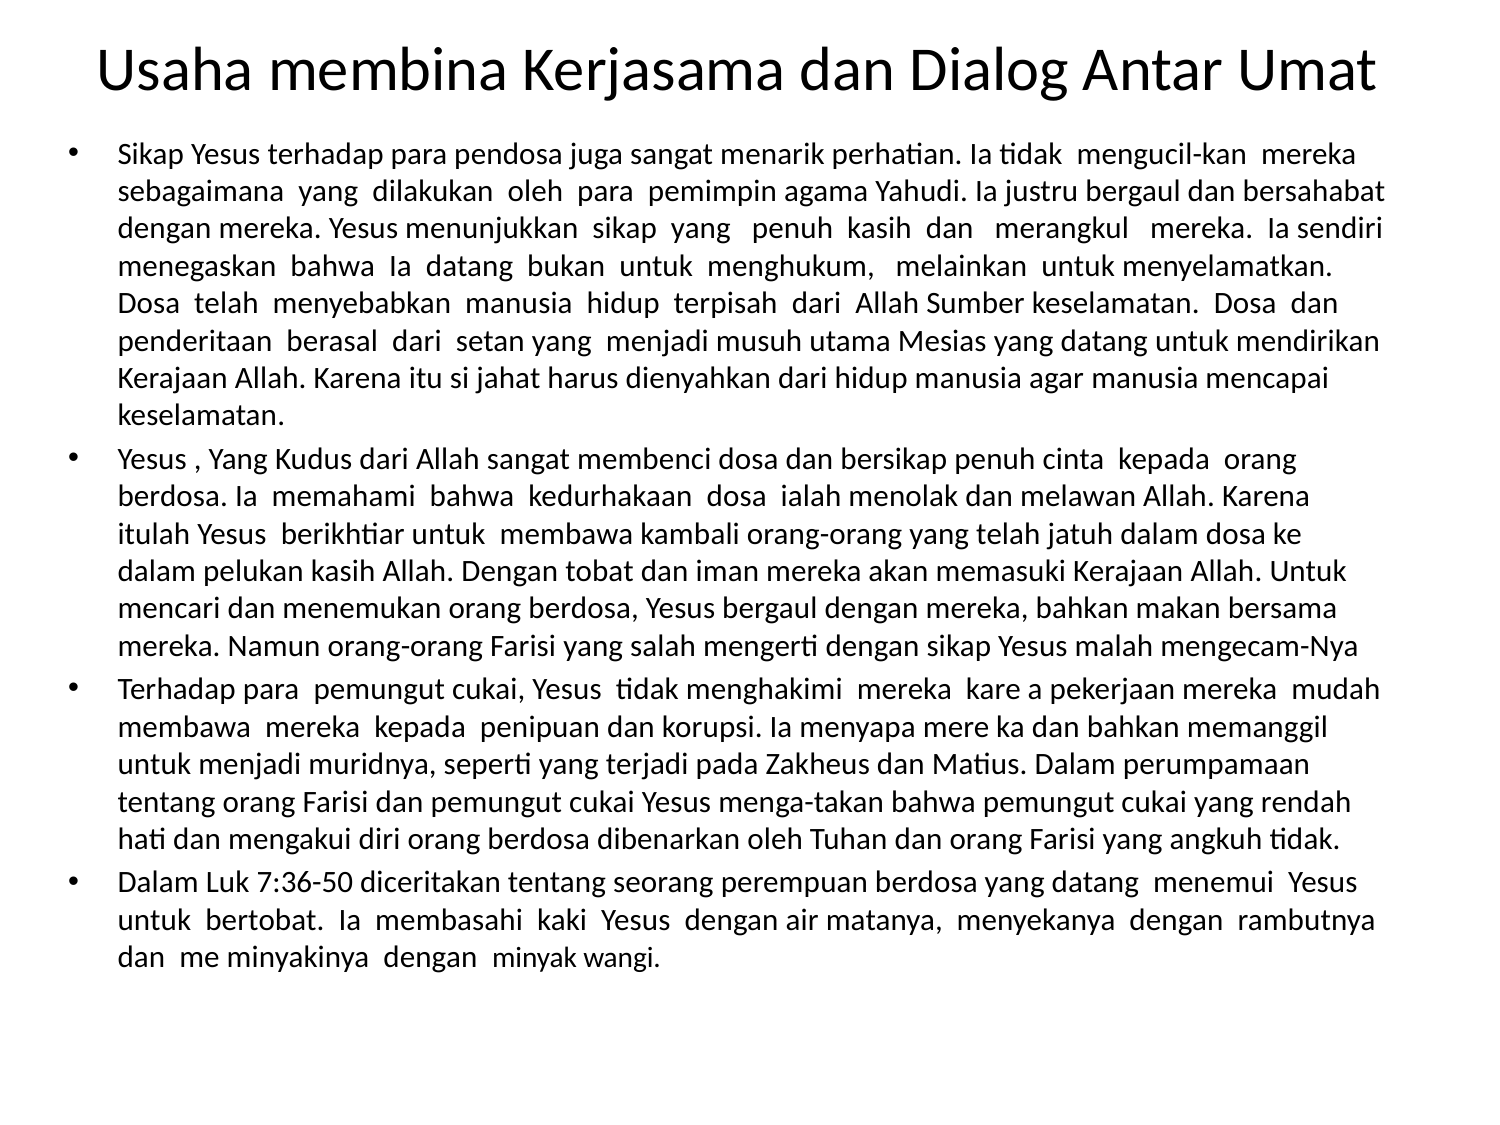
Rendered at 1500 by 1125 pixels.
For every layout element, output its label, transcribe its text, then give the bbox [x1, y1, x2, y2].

title Usaha membina Kerjasama dan Dialog Antar Umat [29, 19, 1447, 112]
list Sikap Yesus terhadap para pendosa juga sangat menarik perhatian. Ia tidak mengucil-kan mereka sebagaimana yang dilakukan oleh para pemimpin agama Yahudi. Ia justru bergaul dan bersahabat dengan mereka. Yesus menunjukkan sikap yang penuh kasih dan merangkul mereka. Ia sendiri menegaskan bahwa Ia datang bukan untuk menghukum, melainkan untuk menyelamatkan. Dosa telah menyebabkan manusia hidup terpisah dari Allah Sumber keselamatan. Dosa dan penderitaan berasal dari setan yang menjadi musuh utama Mesias yang datang untuk mendirikan Kerajaan Allah. Karena itu si jahat harus dienyahkan dari hidup manusia agar manusia mencapai keselamatan. Yesus , Yang Kudus dari Allah sangat membenci dosa dan bersikap penuh cinta kepada orang berdosa. Ia memahami bahwa kedurhakaan dosa ialah menolak dan melawan Allah. Karena itulah Yesus berikhtiar untuk membawa kambali orang-orang yang telah jatuh dalam dosa ke dalam pelukan kasih Allah. Dengan tobat dan iman mereka akan memasuki Kerajaan Allah. Untuk mencari dan menemukan orang berdosa, Yesus bergaul dengan mereka, bahkan makan bersama mereka. Namun orang-orang Farisi yang salah mengerti dengan sikap Yesus malah mengecam-Nya Terhadap para pemungut cukai, Yesus tidak menghakimi mereka kare a pekerjaan mereka mudah membawa mereka kepada penipuan dan korupsi. Ia menyapa mere ka dan bahkan memanggil untuk menjadi muridnya, seperti yang terjadi pada Zakheus dan Matius. Dalam perumpamaan tentang orang Farisi dan pemungut cukai Yesus menga-takan bahwa pemungut cukai yang rendah hati dan mengakui diri orang berdosa dibenarkan oleh Tuhan dan orang Farisi yang angkuh tidak. Dalam Luk 7:36-50 diceritakan tentang seorang perempuan berdosa yang datang menemui Yesus untuk bertobat. Ia membasahi kaki Yesus dengan air matanya, menyekanya dengan rambutnya dan me minyakinya dengan minyak wangi. [53, 125, 1404, 1047]
